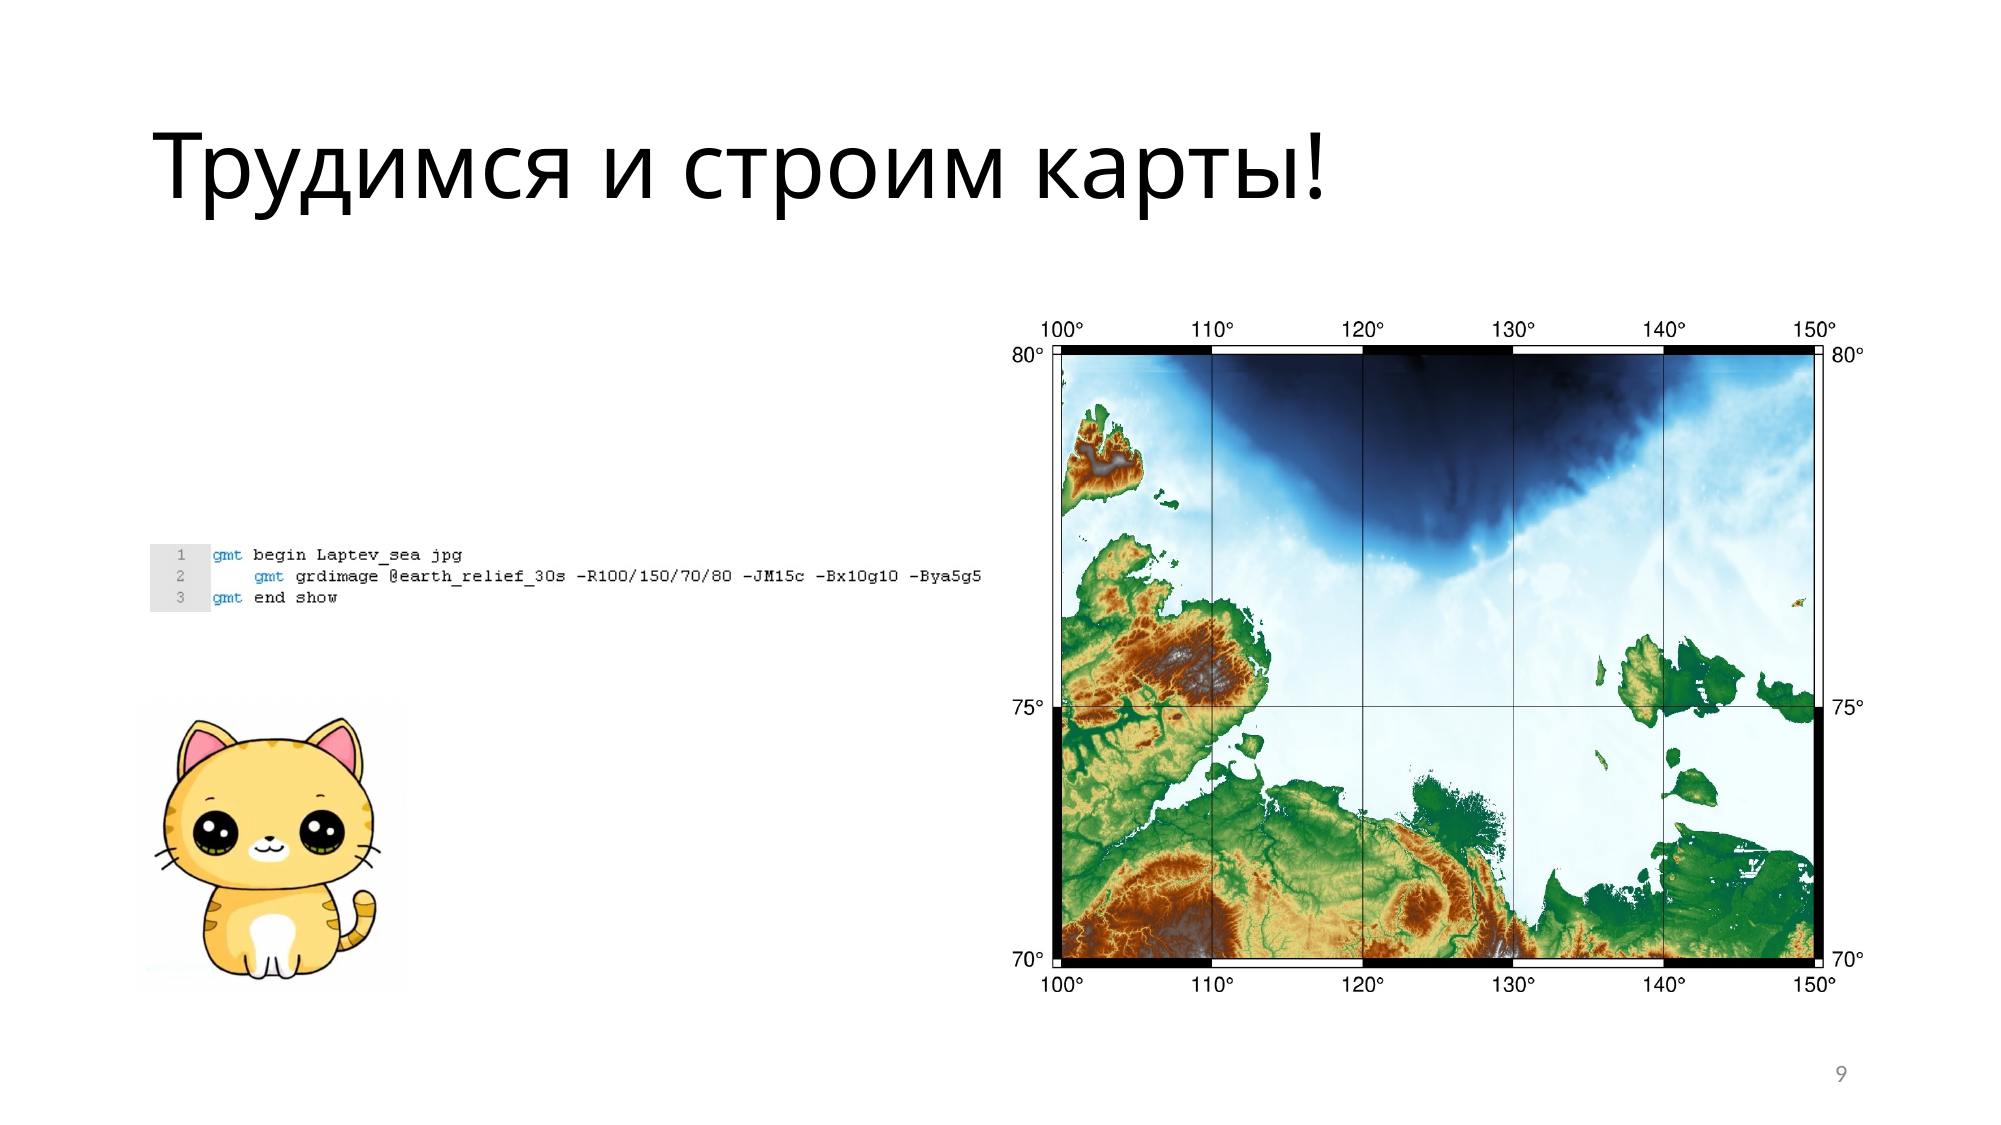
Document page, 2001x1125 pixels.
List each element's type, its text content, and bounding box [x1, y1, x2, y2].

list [149, 544, 1000, 612]
slide_number 9 [1412, 1042, 1863, 1103]
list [1012, 321, 1863, 992]
picture [137, 699, 406, 992]
title Трудимся и строим карты! [137, 59, 1863, 278]
